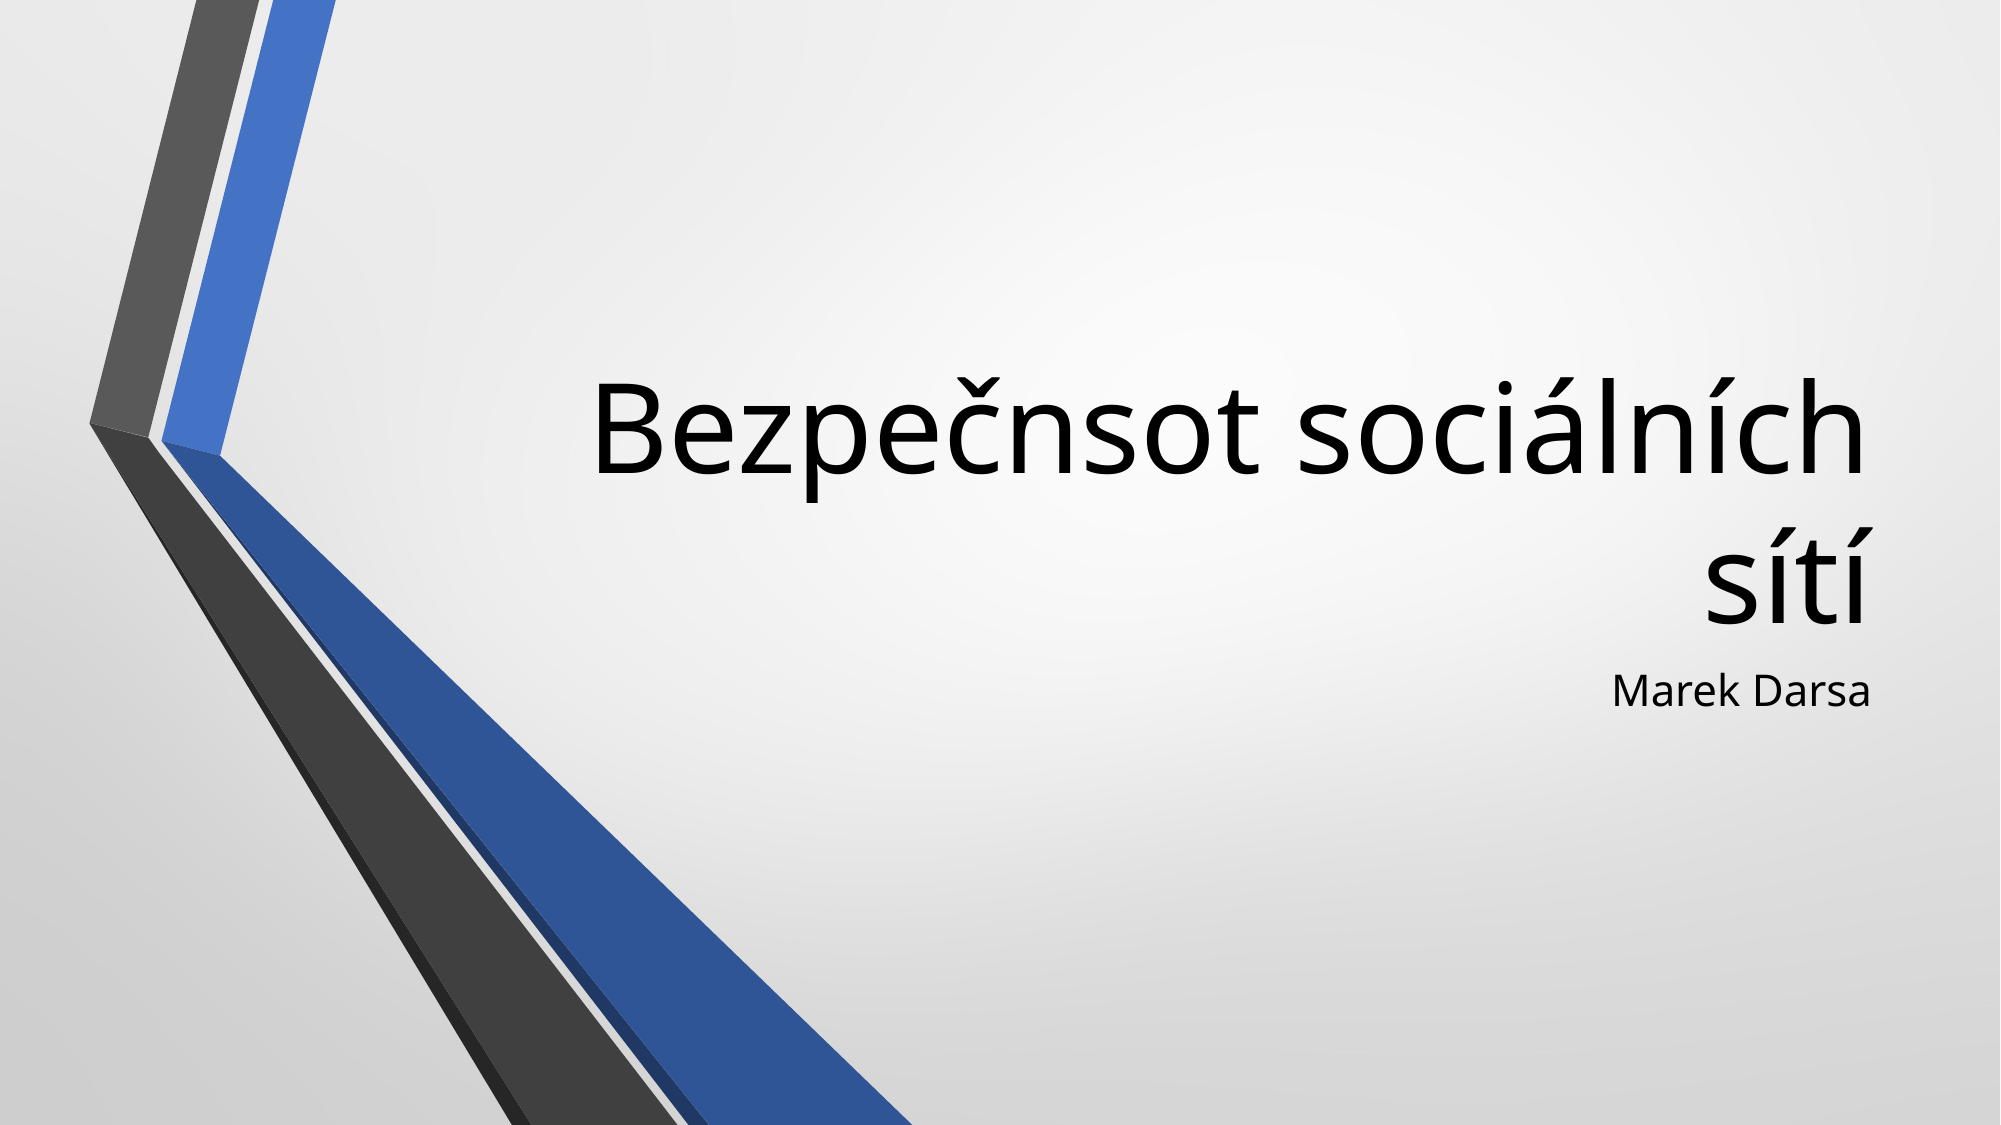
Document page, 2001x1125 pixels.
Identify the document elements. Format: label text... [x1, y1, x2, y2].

title Bezpečnsot sociálních sítí [480, 226, 1887, 656]
subtitle Marek Darsa [740, 655, 1887, 884]
